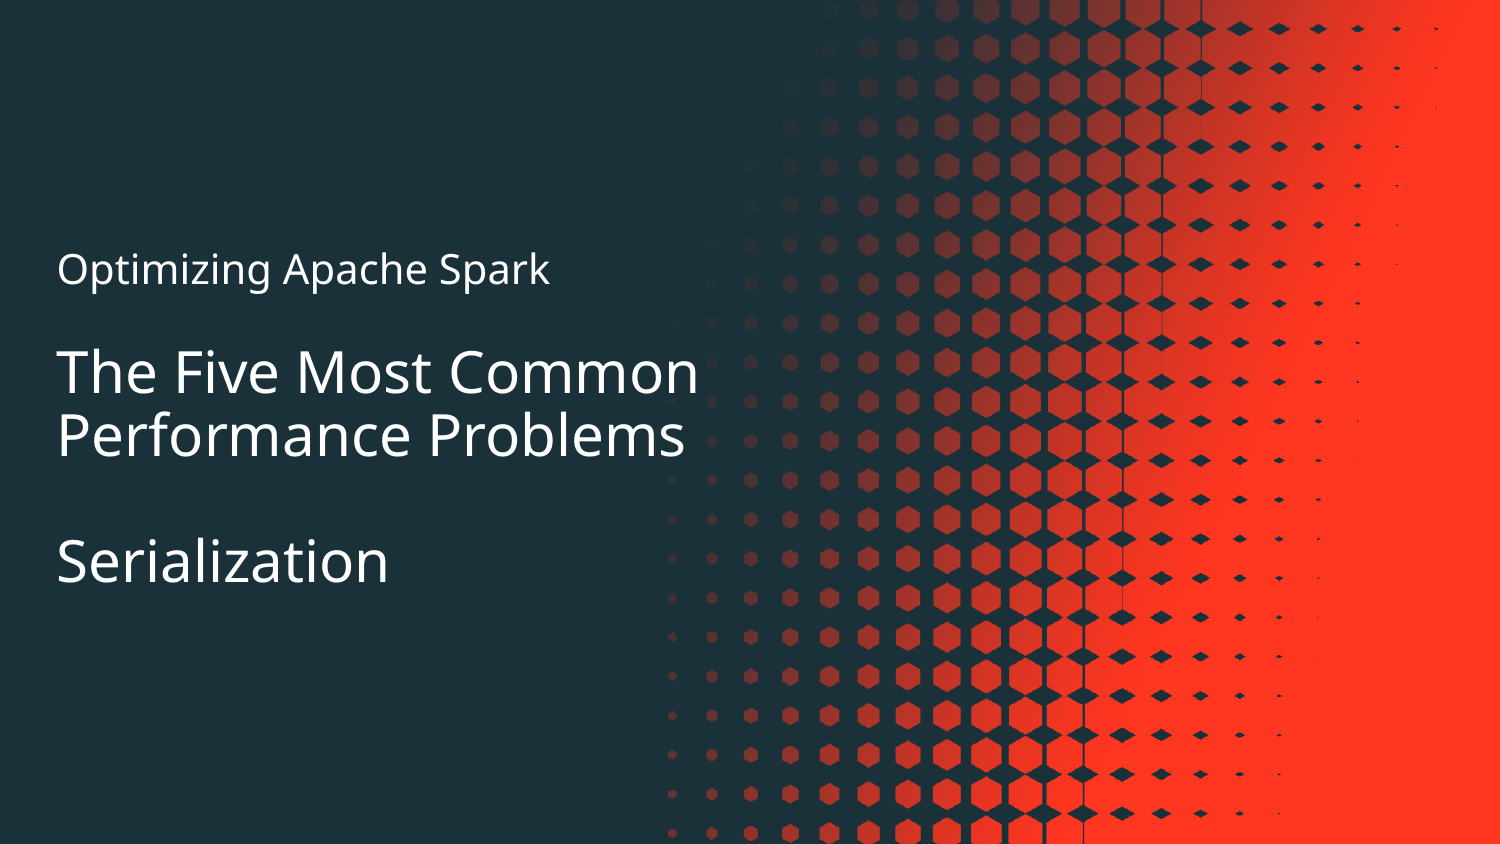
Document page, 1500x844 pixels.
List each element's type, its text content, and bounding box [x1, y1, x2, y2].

picture [0, 0, 1500, 844]
text_box Optimizing Apache Spark The Five Most Common Performance Problems Serialization [56, 340, 1397, 504]
